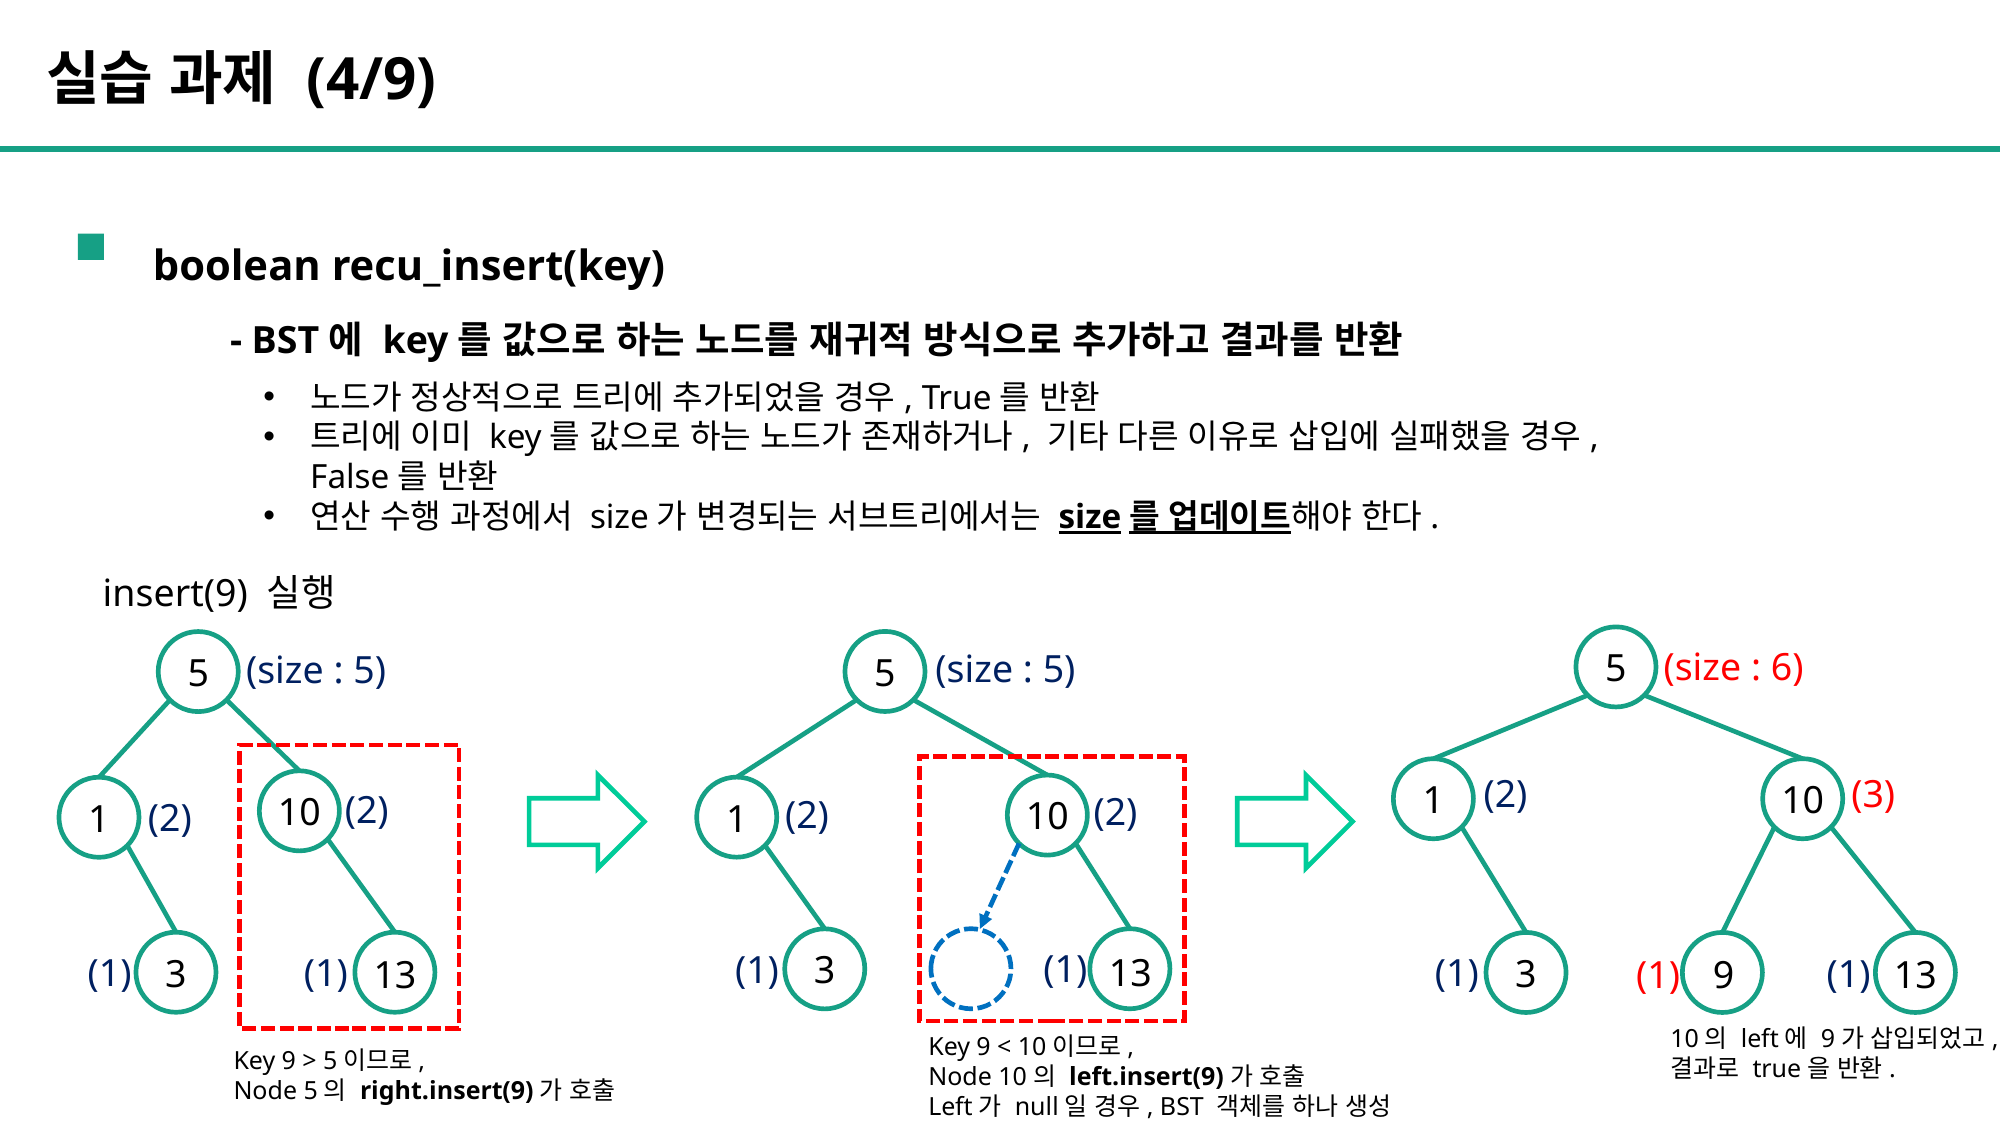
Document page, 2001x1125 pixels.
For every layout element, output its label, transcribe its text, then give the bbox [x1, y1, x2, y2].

text_box insert(9) 실행 [87, 561, 351, 622]
text_box 10의 left에 9가 삽입되었고, 결과로 true을 반환. [1655, 1015, 2000, 1090]
text_box - BST에 key를 값으로 하는 노드를 재귀적 방식으로 추가하고 결과를 반환 [215, 308, 1419, 369]
text_box (1) [1028, 937, 1103, 998]
text_box 3 [147, 931, 218, 1014]
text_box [979, 843, 1020, 929]
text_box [764, 845, 825, 929]
text_box 노드가 정상적으로 트리에 추가되었을 경우, True를 반환 트리에 이미 key를 값으로 하는 노드가 존재하거나, 기타 다른 이유로 삽입에 실패했을 경우, False를 반환 연산 수행 과정에서 size가 변경되는 서브트리에서는 size를 업데이트해야 한다. [248, 368, 1614, 543]
text_box 실습 과제 (4/9) [31, 33, 1554, 119]
text_box Key 9 < 10이므로, Node 10의 left.insert(9)가 호출 Left가 null일 경우, BST 객체를 하나 생성 [913, 1023, 1407, 1125]
text_box (2) [133, 786, 207, 847]
text_box (2) [770, 783, 845, 844]
text_box 1 [695, 776, 770, 859]
text_box (size : 5) [920, 637, 1091, 698]
text_box [77, 233, 105, 261]
text_box 3 [794, 927, 866, 1010]
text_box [327, 839, 395, 933]
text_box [226, 699, 300, 771]
text_box [528, 772, 646, 871]
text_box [98, 699, 170, 778]
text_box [913, 699, 1048, 775]
text_box (1) [720, 939, 794, 999]
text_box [1393, 626, 1956, 1013]
text_box (2) [329, 778, 404, 838]
text_box boolean recu_insert(key) [138, 181, 1956, 297]
text_box (2) [1078, 781, 1153, 841]
text_box [1236, 772, 1355, 871]
text_box [239, 744, 460, 1029]
text_box [918, 756, 1185, 1022]
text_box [736, 699, 857, 778]
text_box 5 [157, 630, 231, 713]
text_box 1 [57, 776, 133, 859]
text_box Key 9 > 5이므로, Node 5의 right.insert(9)가 호출 [218, 1037, 631, 1113]
text_box (1) [289, 941, 363, 1002]
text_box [1075, 843, 1130, 929]
text_box (1) [72, 941, 147, 1002]
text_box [127, 845, 177, 933]
text_box 5 [843, 630, 920, 713]
text_box (size : 5) [231, 638, 402, 699]
